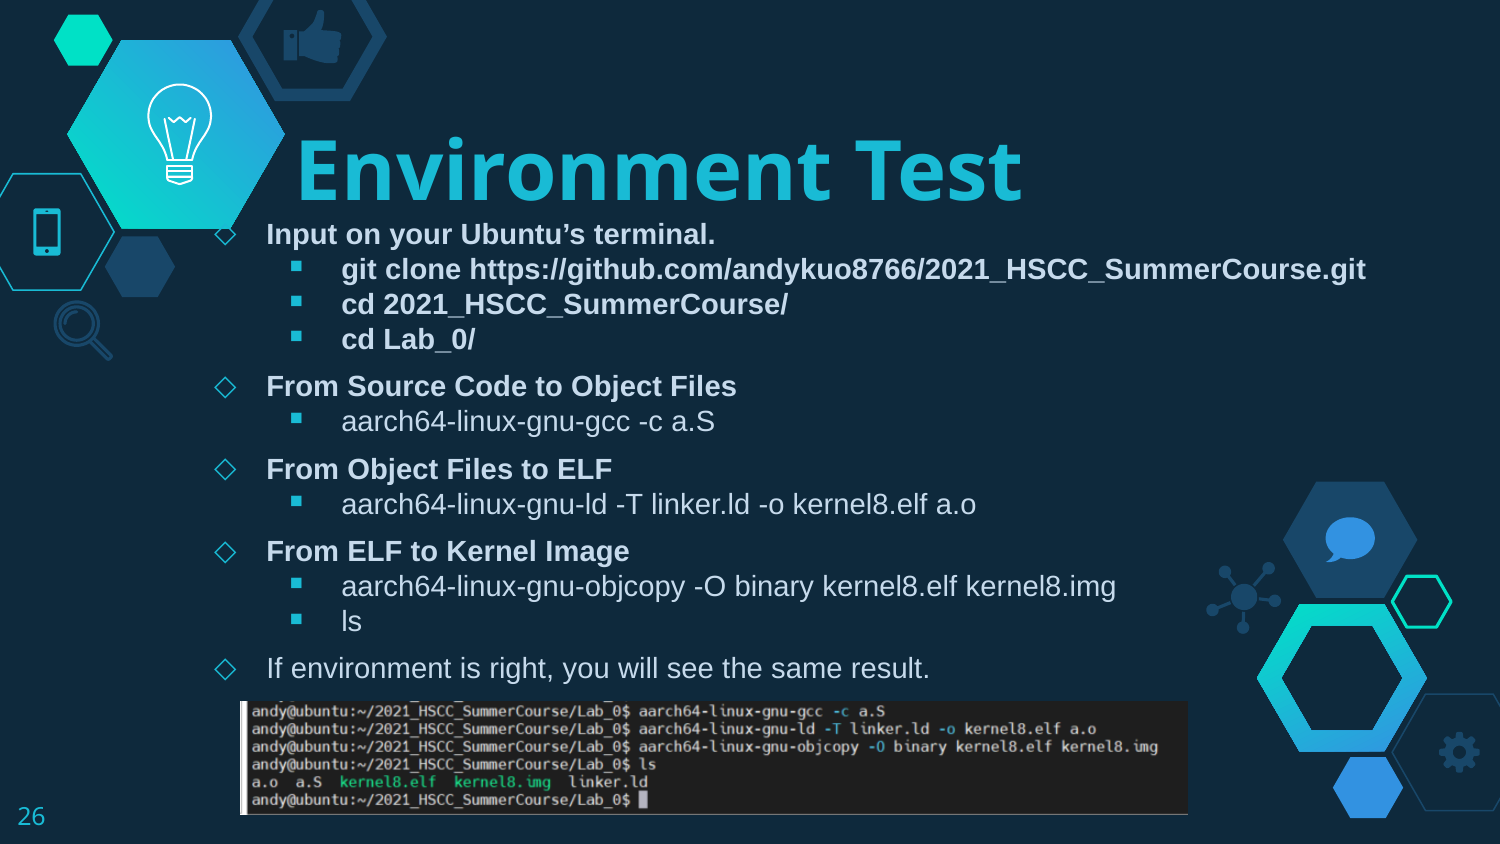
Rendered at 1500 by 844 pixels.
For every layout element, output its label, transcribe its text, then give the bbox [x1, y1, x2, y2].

slide_number 26 [2, 785, 93, 844]
title Environment Test [279, 126, 1436, 200]
picture [240, 700, 1188, 815]
list Input on your Ubuntu’s terminal. git clone https://github.com/andykuo8766/2021_HSCC_SummerCourse.git cd 2021_HSCC_SummerCourse/ cd Lab_0/ From Source Code to Object Files aarch64-linux-gnu-gcc -c a.S From Object Files to ELF aarch64-linux-gnu-ld -T linker.ld -o kernel8.elf a.o From ELF to Kernel Image aarch64-linux-gnu-objcopy -O binary kernel8.elf kernel8.img ls If environment is right, you will see the same result. [176, 200, 1500, 815]
